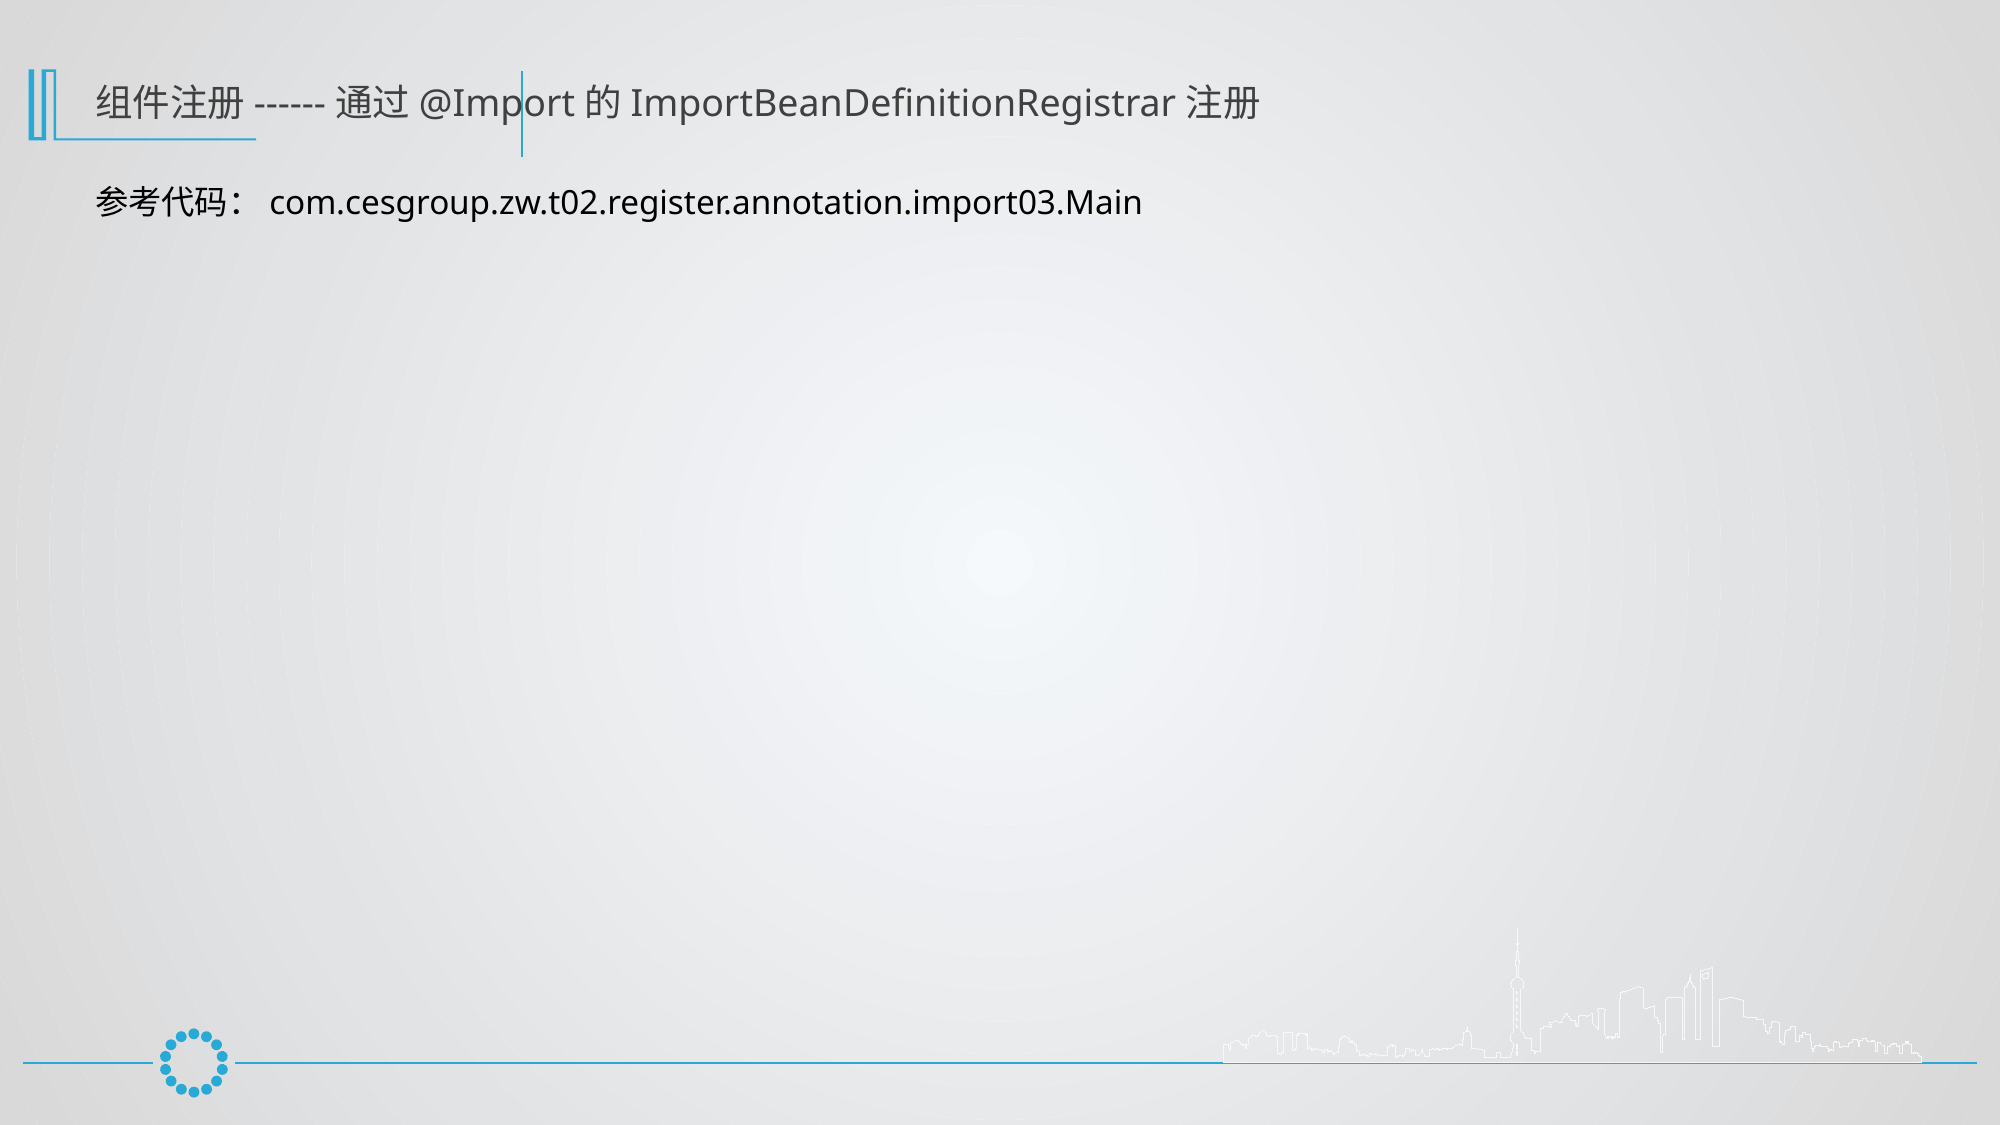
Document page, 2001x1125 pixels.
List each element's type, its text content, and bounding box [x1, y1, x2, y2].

text_box 组件注册------通过@Import的ImportBeanDefinitionRegistrar注册 [80, 71, 1299, 132]
text_box 参考代码：com.cesgroup.zw.t02.register.annotation.import03.Main [80, 154, 1961, 229]
slide_number [169, 1039, 218, 1086]
